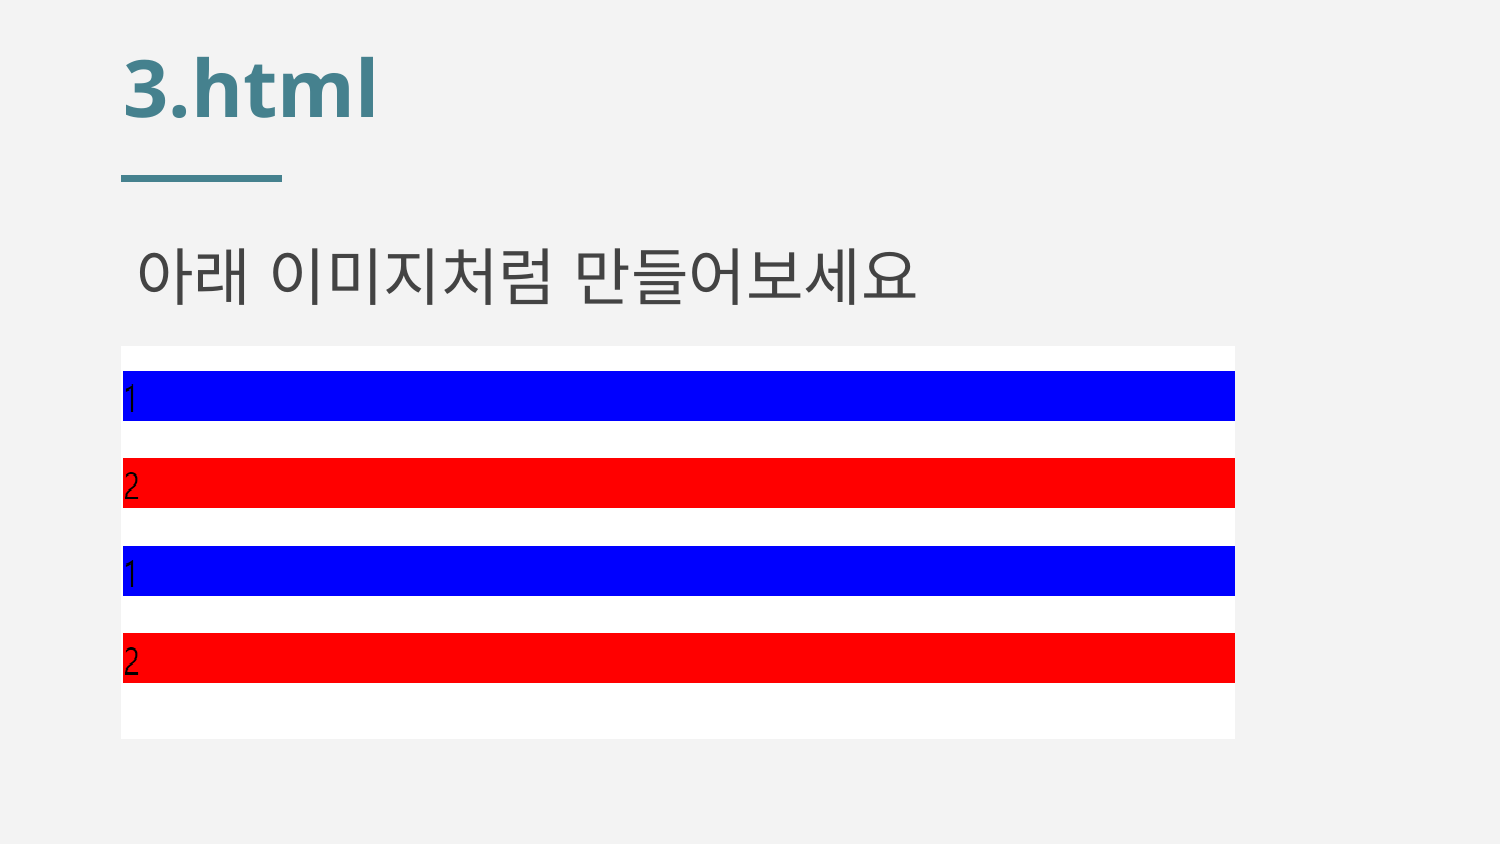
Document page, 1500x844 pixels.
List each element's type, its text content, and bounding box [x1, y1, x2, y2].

title 3.html [108, 23, 1235, 149]
picture [121, 346, 1235, 740]
list 아래 이미지처럼 만들어보세요 [121, 211, 1373, 322]
